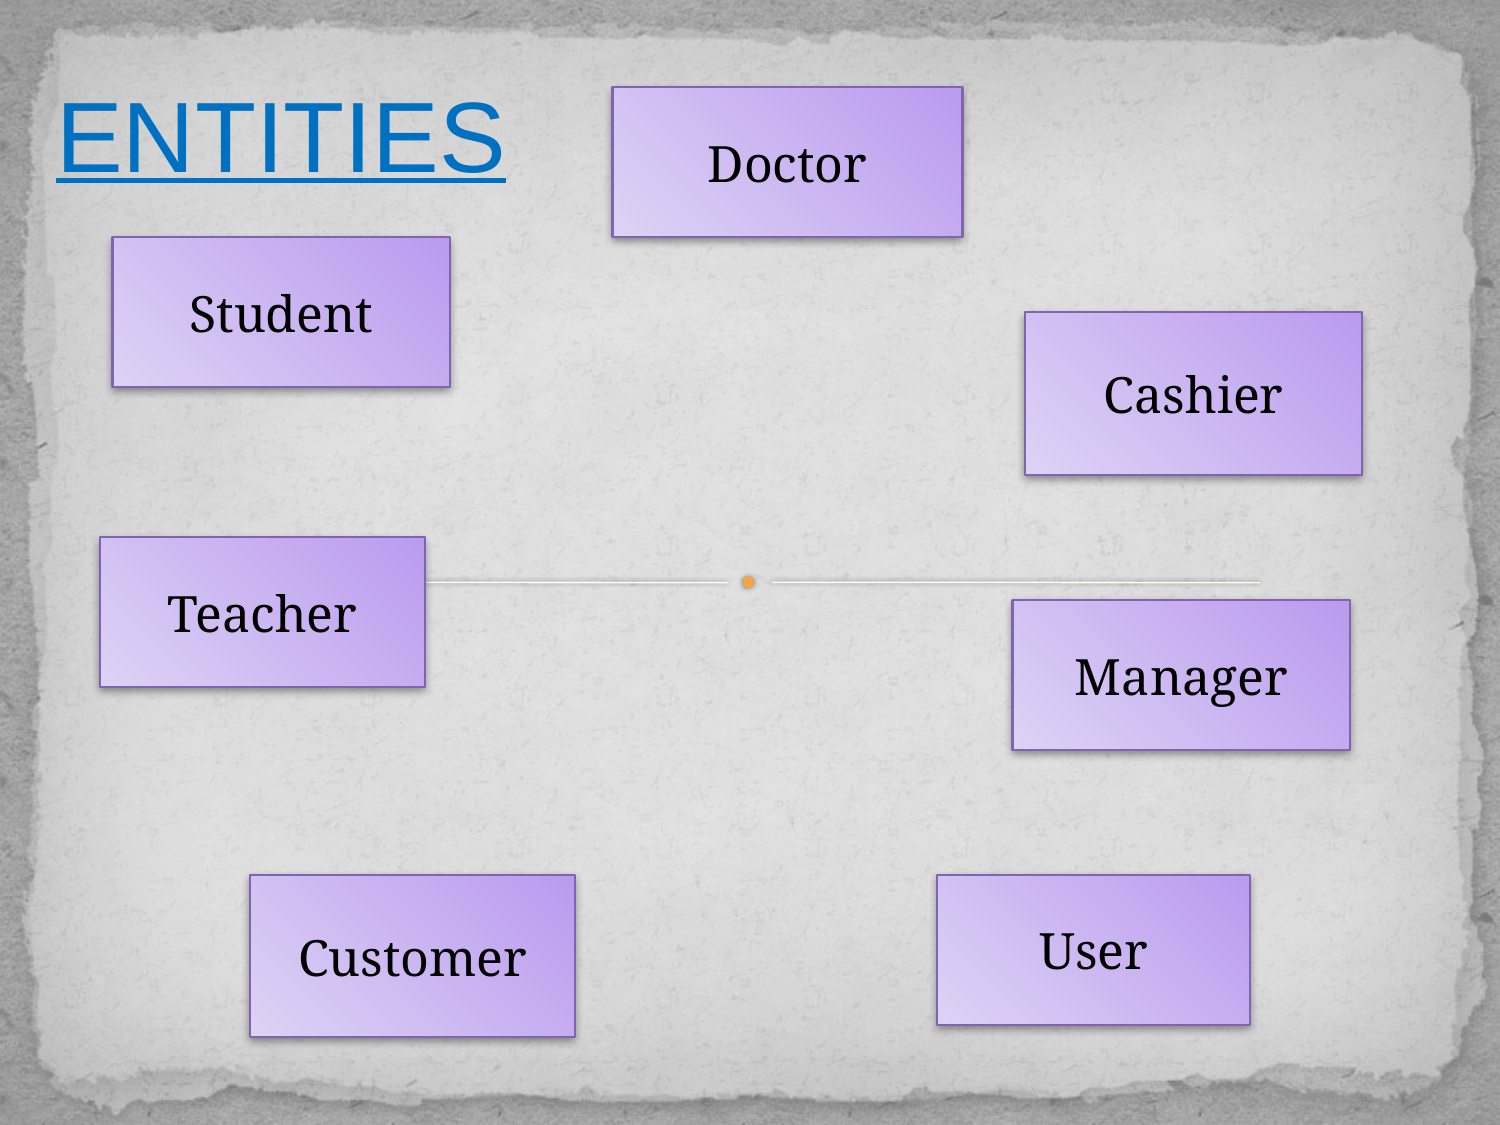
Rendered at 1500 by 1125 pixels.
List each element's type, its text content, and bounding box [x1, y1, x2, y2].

text_box Student [112, 237, 450, 388]
text_box Teacher [99, 537, 425, 688]
text_box Manager [1012, 599, 1350, 750]
text_box Customer [249, 874, 575, 1038]
text_box User [937, 874, 1250, 1025]
text_box Cashier [1025, 312, 1363, 475]
text_box Doctor [612, 87, 963, 238]
picture [0, 0, 1500, 1125]
title ENTITIES [37, 50, 525, 200]
